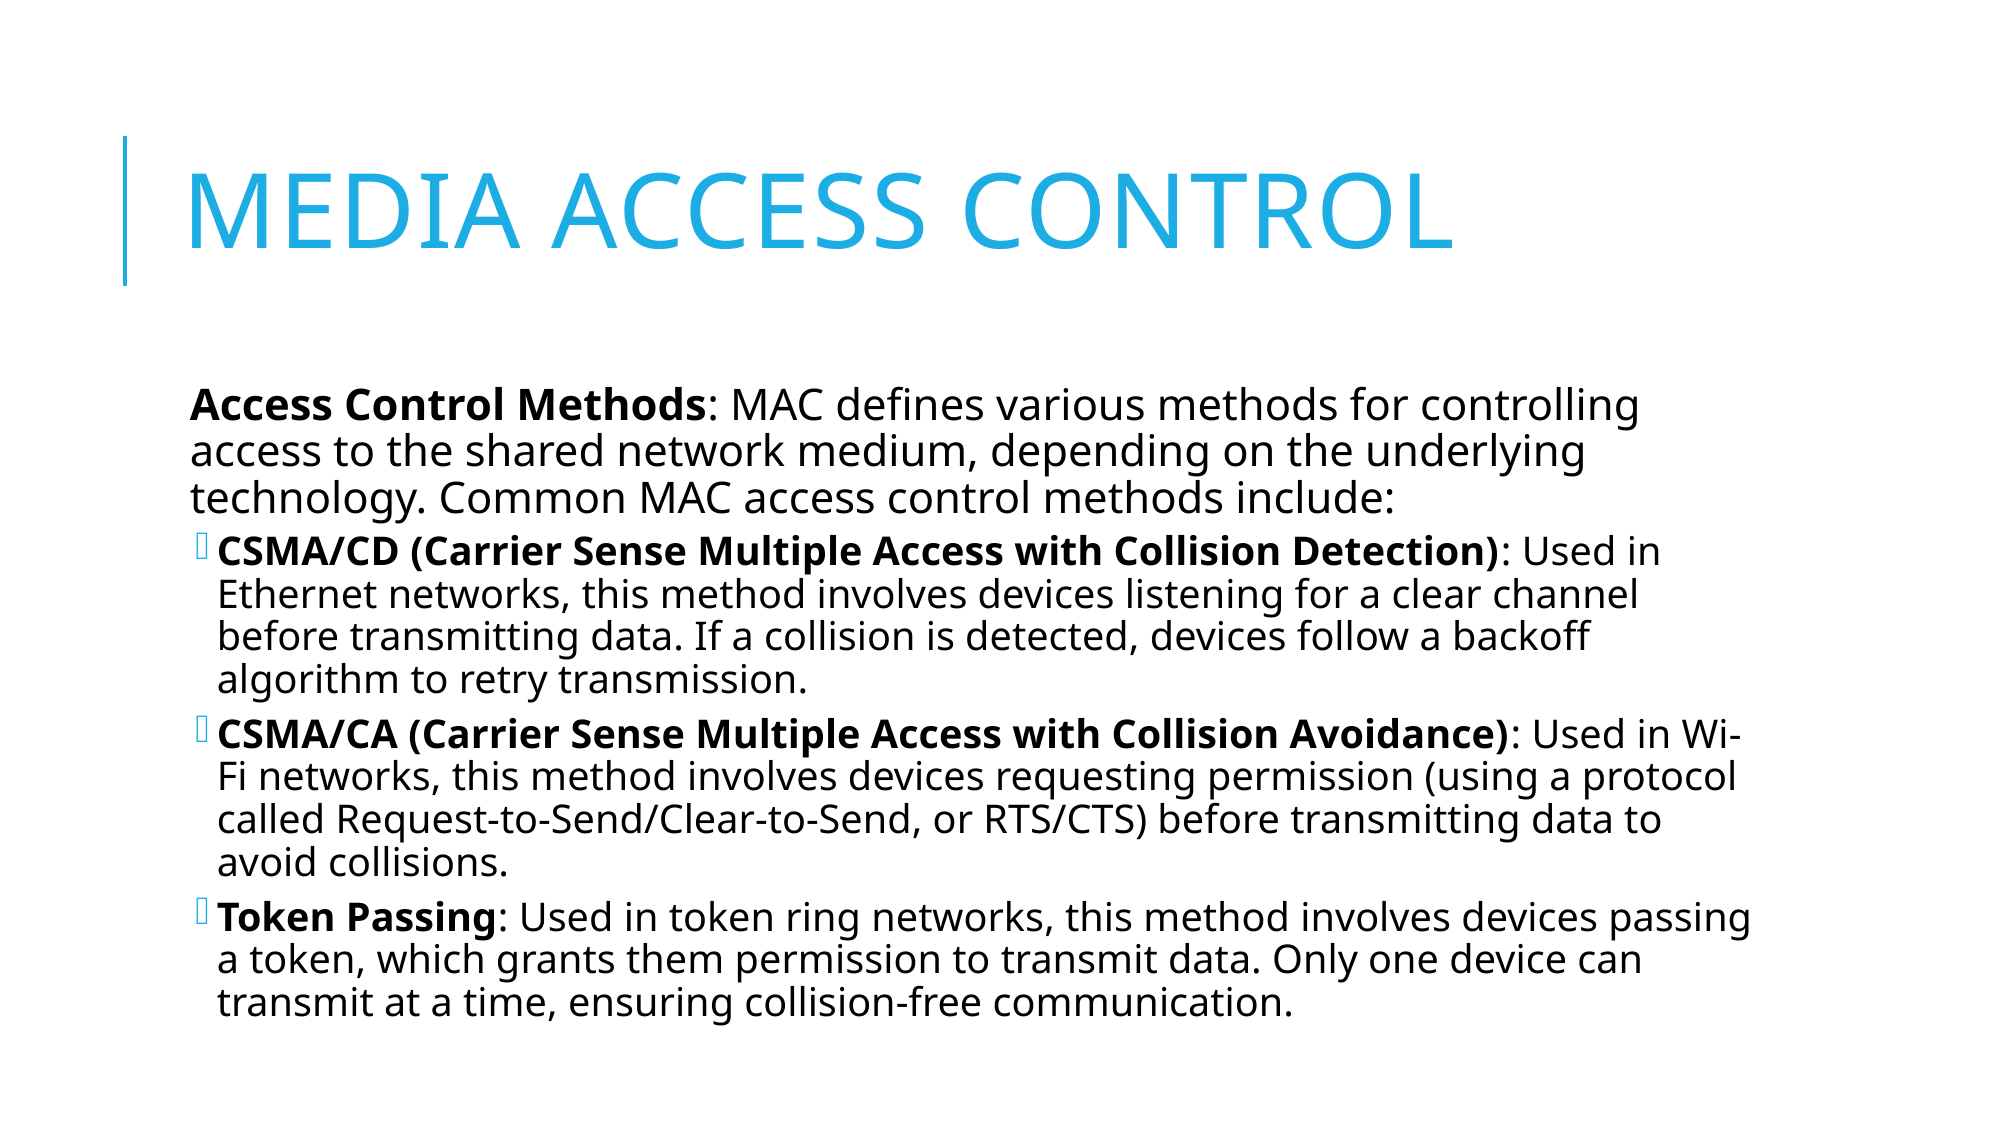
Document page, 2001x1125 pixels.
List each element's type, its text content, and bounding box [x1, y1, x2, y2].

list Access Control Methods: MAC defines various methods for controlling access to the shared network medium, depending on the underlying technology. Common MAC access control methods include: CSMA/CD (Carrier Sense Multiple Access with Collision Detection): Used in Ethernet networks, this method involves devices listening for a clear channel before transmitting data. If a collision is detected, devices follow a backoff algorithm to retry transmission. CSMA/CA (Carrier Sense Multiple Access with Collision Avoidance): Used in Wi-Fi networks, this method involves devices requesting permission (using a protocol called Request-to-Send/Clear-to-Send, or RTS/CTS) before transmitting data to avoid collisions. Token Passing: Used in token ring networks, this method involves devices passing a token, which grants them permission to transmit data. Only one device can transmit at a time, ensuring collision-free communication. [168, 375, 1763, 1035]
title Media Access COntrol [168, 96, 1763, 342]
